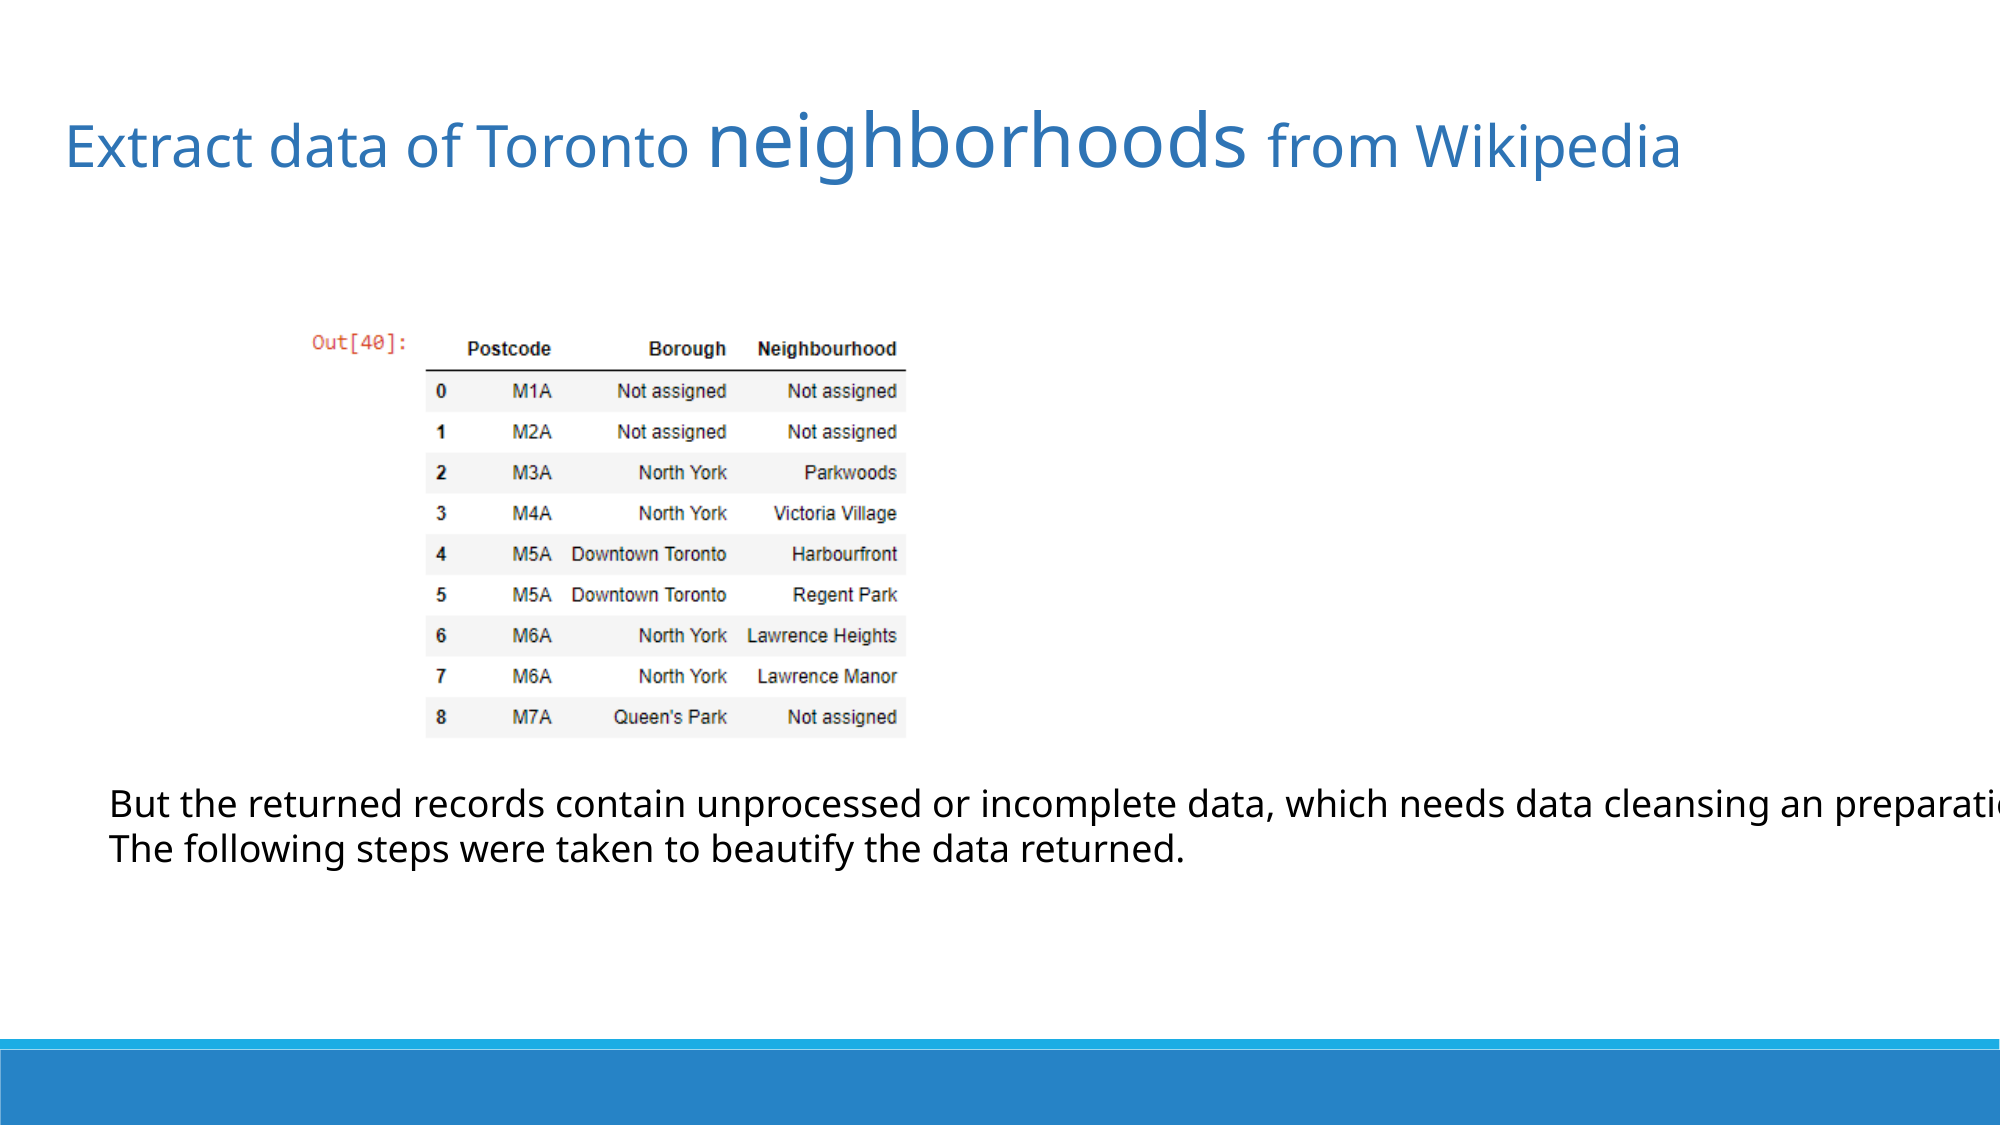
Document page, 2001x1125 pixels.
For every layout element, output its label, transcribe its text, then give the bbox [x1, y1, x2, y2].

text_box Extract data of Toronto neighborhoods from Wikipedia [64, 88, 1684, 228]
picture [276, 325, 1170, 746]
text_box But the returned records contain unprocessed or incomplete data, which needs data cleansing an preparation. The following steps were taken to beautify the data returned. [93, 772, 2000, 878]
